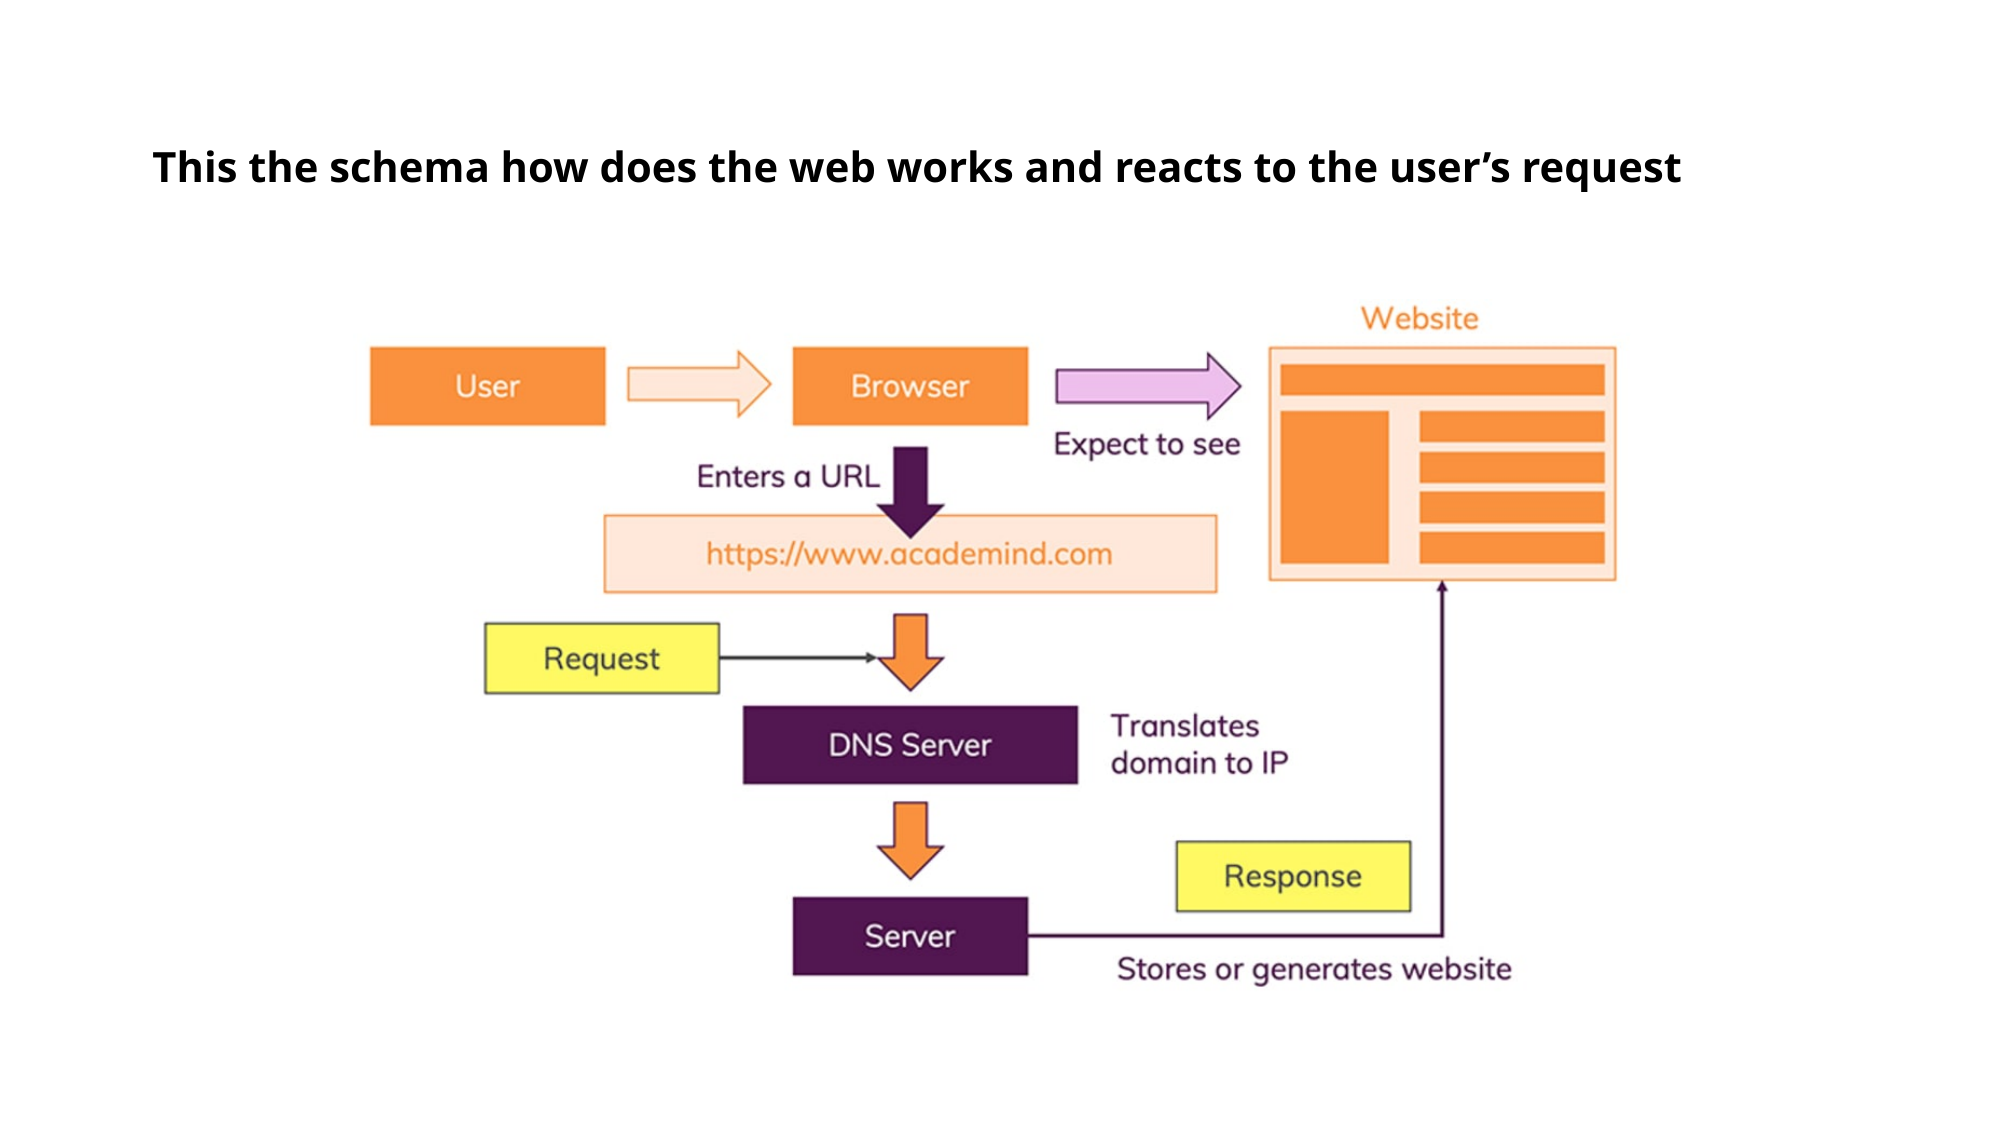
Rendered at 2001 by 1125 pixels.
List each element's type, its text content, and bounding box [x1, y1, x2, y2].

title This the schema how does the web works and reacts to the user’s request [137, 59, 1863, 278]
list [352, 299, 1647, 1014]
